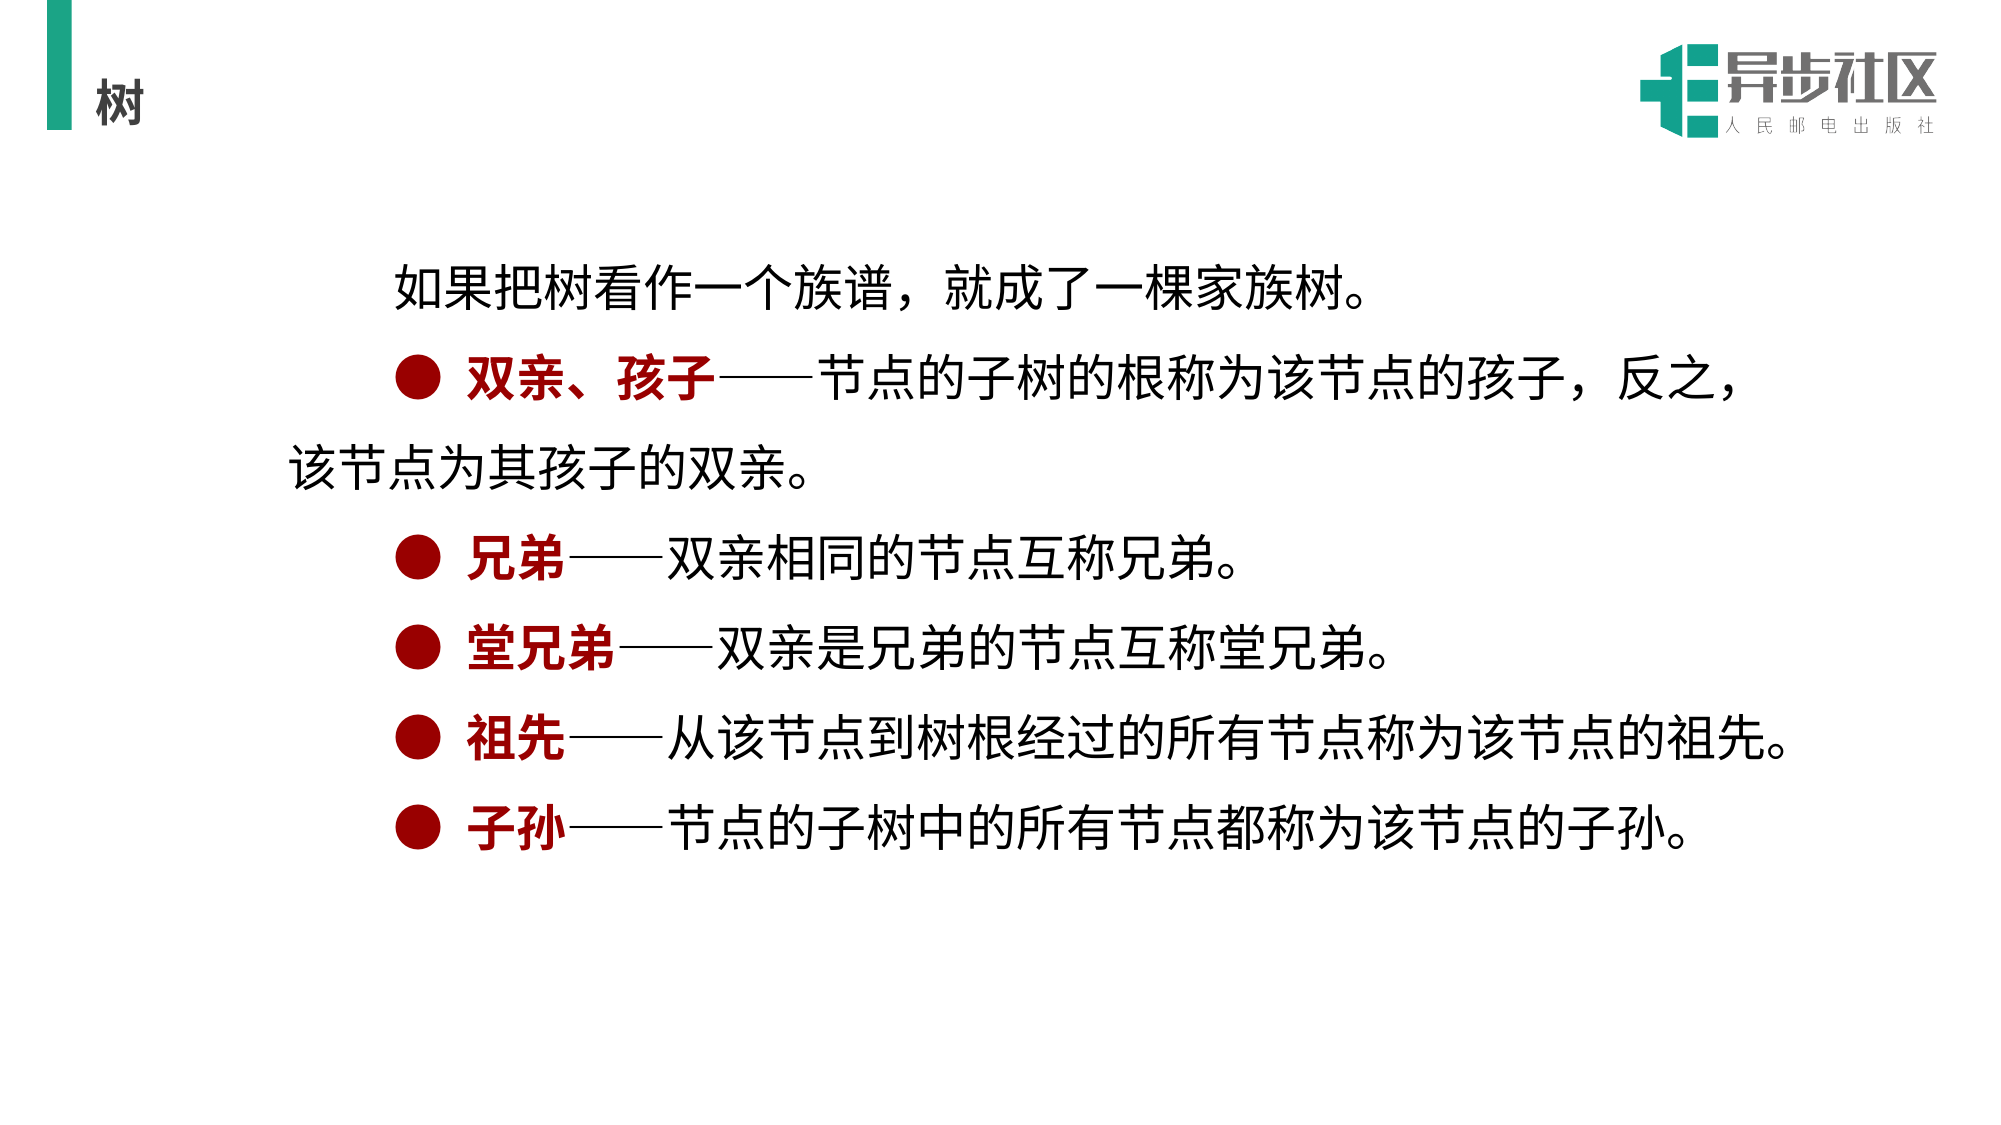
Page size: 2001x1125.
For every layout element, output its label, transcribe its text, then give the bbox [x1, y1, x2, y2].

text_box 树 [80, 64, 220, 139]
text_box [46, 0, 73, 131]
picture [1639, 36, 1948, 151]
text_box 如果把树看作一个族谱，就成了一棵家族树。 ● 双亲、孩子——节点的子树的根称为该节点的孩子，反之，该节点为其孩子的双亲。 ● 兄弟——双亲相同的节点互称兄弟。 ● 堂兄弟——双亲是兄弟的节点互称堂兄弟。 ● 祖先——从该节点到树根经过的所有节点称为该节点的祖先。 ● 子孙——节点的子树中的所有节点都称为该节点的子孙。 [272, 219, 1787, 864]
